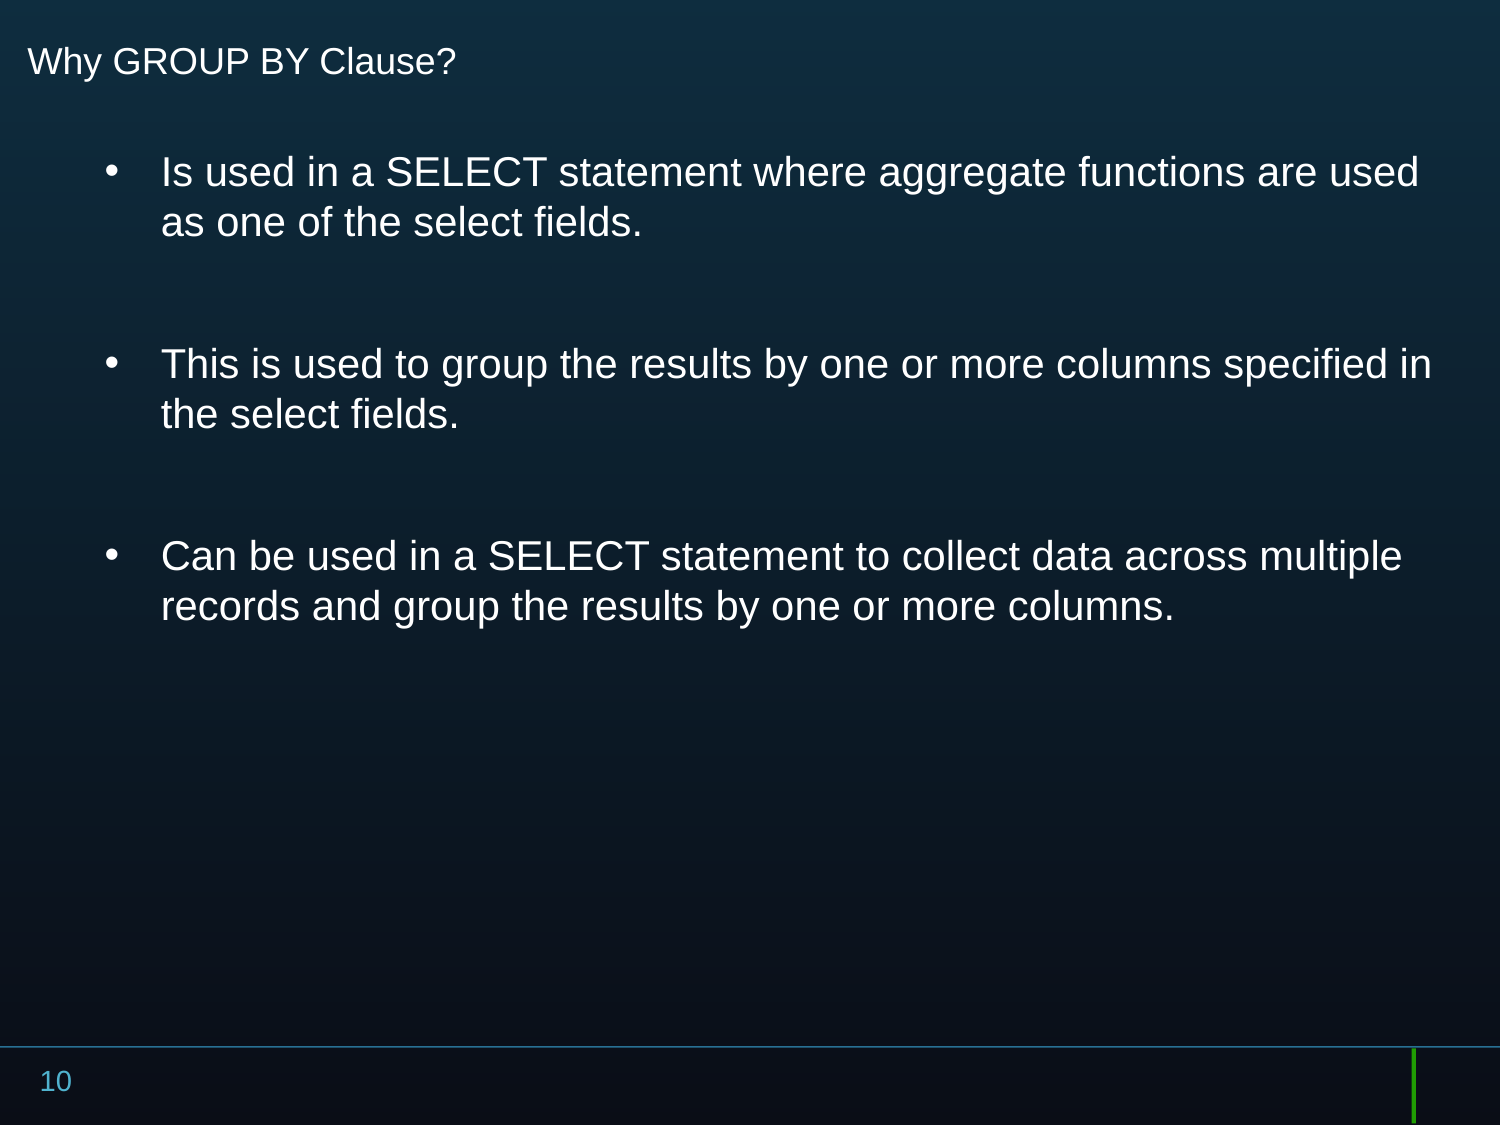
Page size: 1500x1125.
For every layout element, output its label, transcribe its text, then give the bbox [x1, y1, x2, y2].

title Why GROUP BY Clause? [12, 29, 1138, 118]
text_box 10 [24, 1054, 100, 1100]
list Is used in a SELECT statement where aggregate functions are used as one of the select fields. This is used to group the results by one or more columns specified in the select fields. Can be used in a SELECT statement to collect data across multiple records and group the results by one or more columns. [27, 137, 1463, 963]
